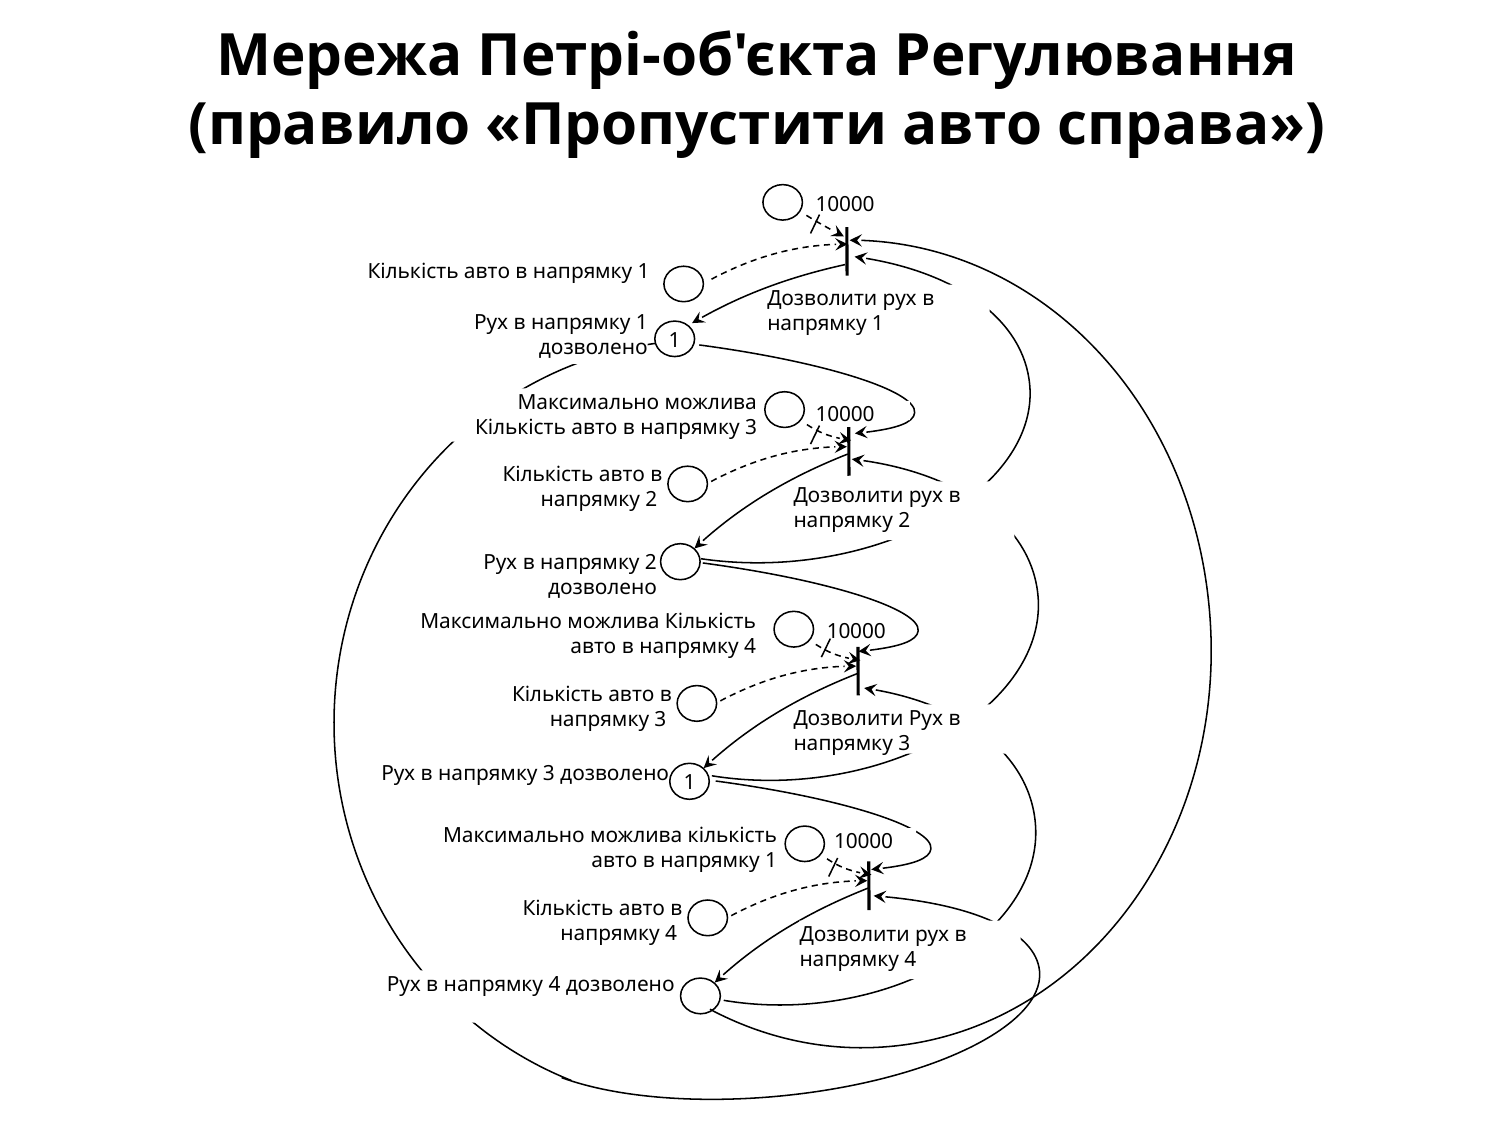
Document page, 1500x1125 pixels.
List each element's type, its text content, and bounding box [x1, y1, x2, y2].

title Мережа Петрі-об'єкта Регулювання (правило «Пропустити авто справа») [63, 27, 1451, 146]
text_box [277, 184, 1212, 1095]
